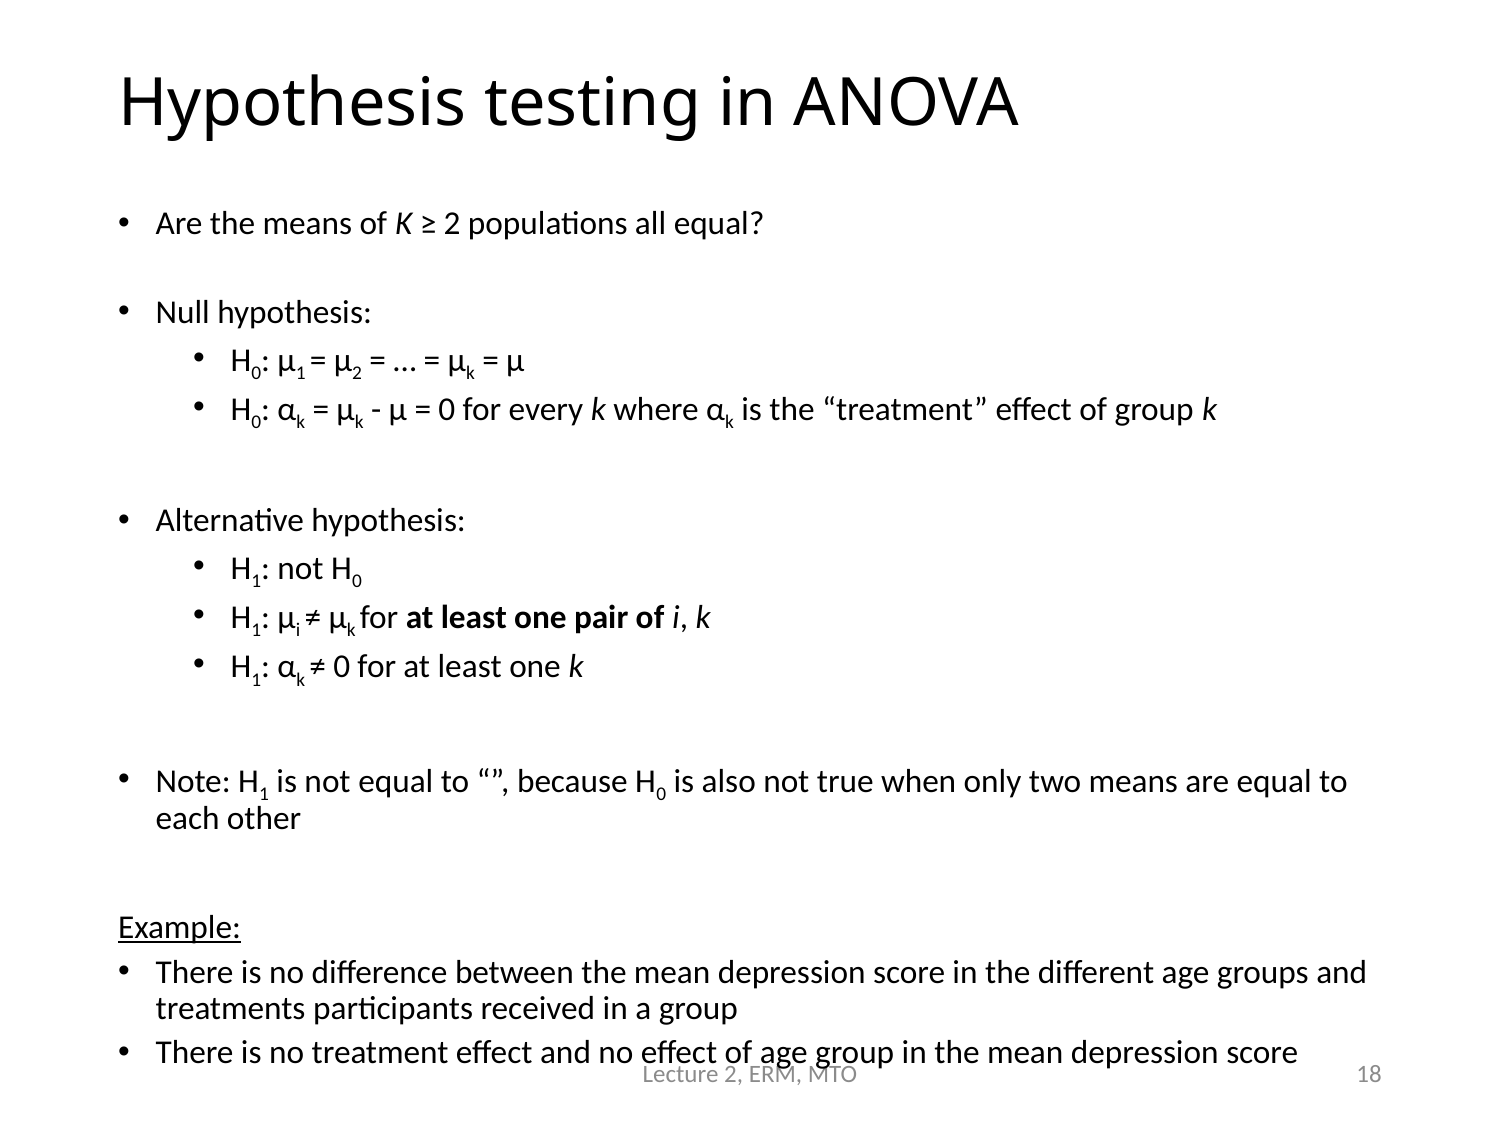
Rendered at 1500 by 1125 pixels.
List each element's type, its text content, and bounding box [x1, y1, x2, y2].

title Hypothesis testing in ANOVA [103, 59, 1397, 149]
footer Lecture 2, ERM, MTO [496, 1042, 1004, 1103]
slide_number 18 [1059, 1042, 1397, 1103]
